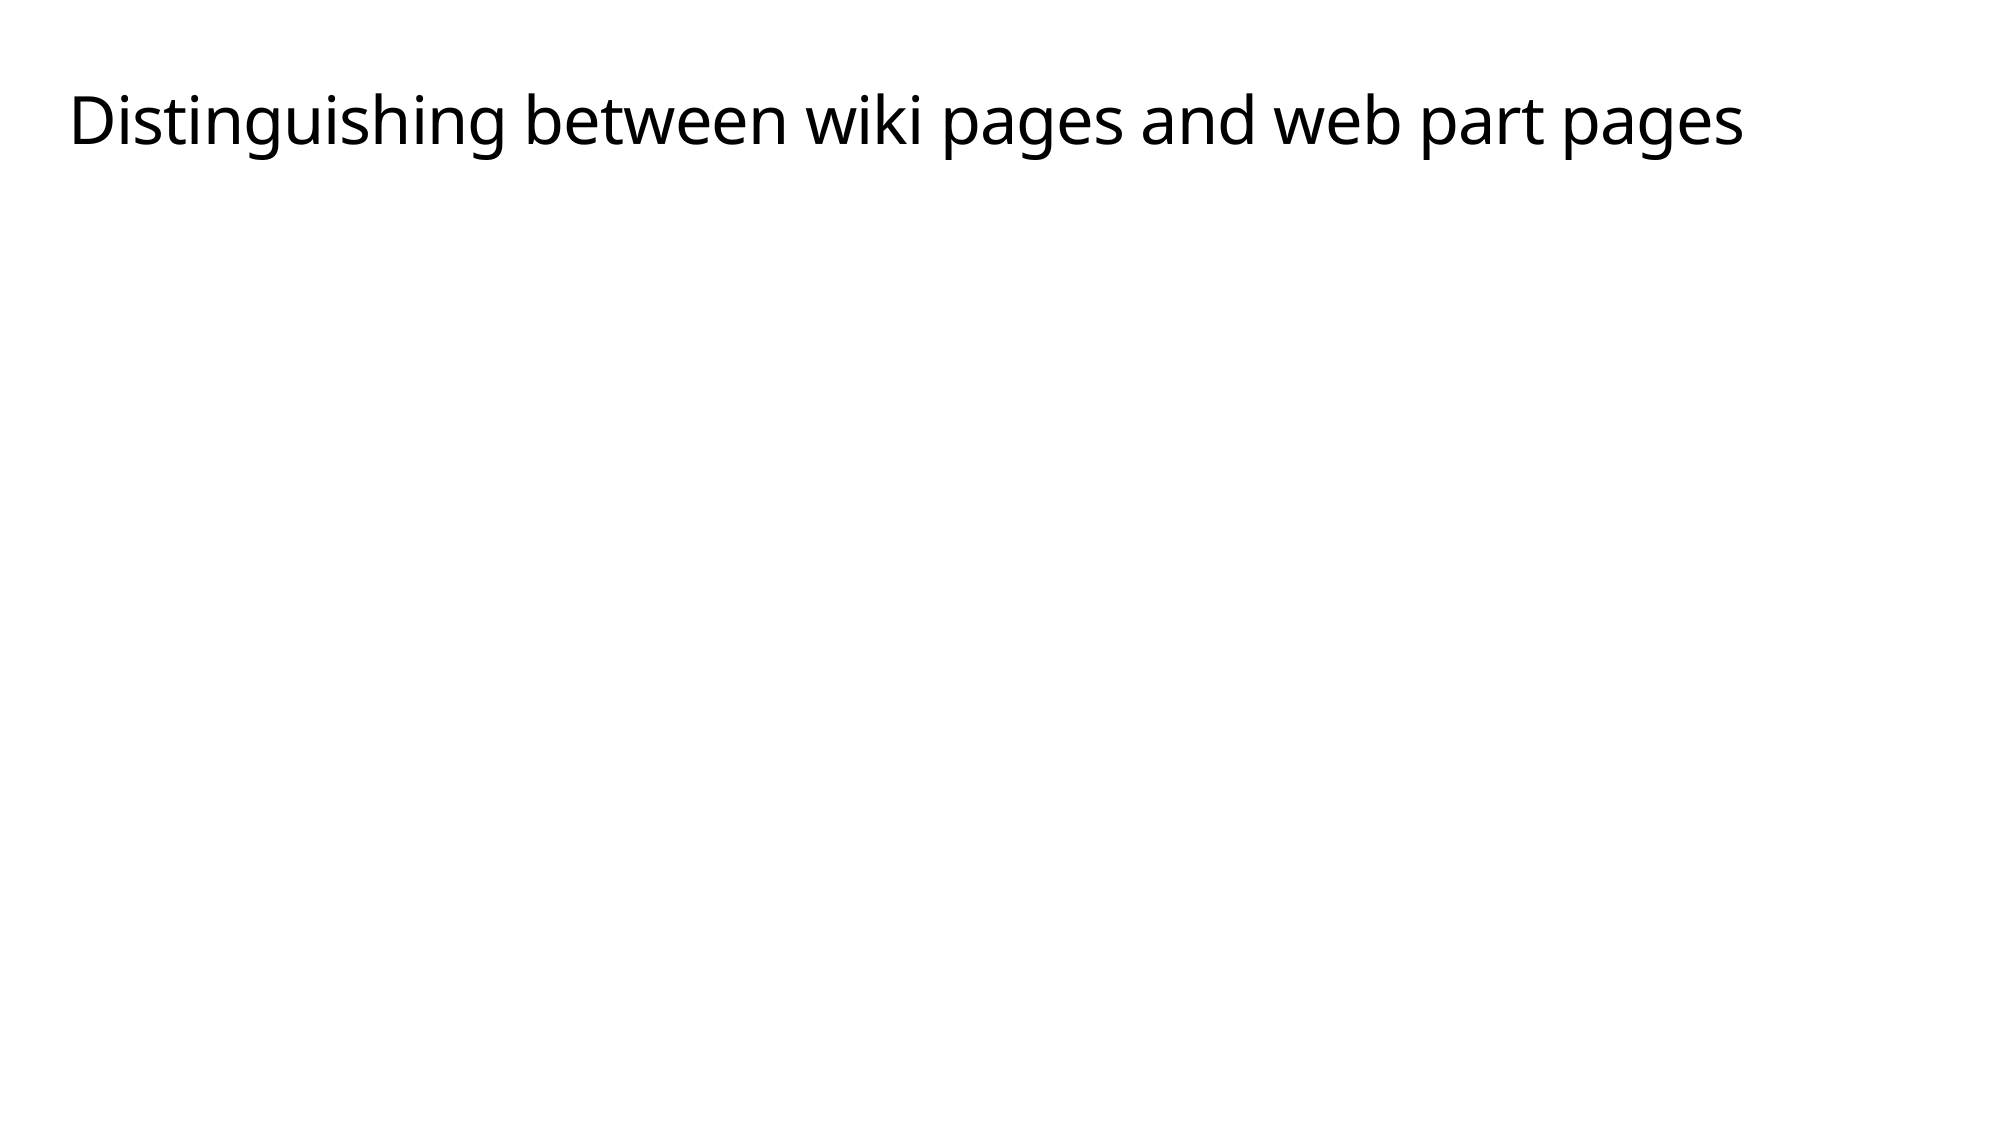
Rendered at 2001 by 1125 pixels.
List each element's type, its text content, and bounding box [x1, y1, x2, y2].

title Distinguishing between wiki pages and web part pages [68, 72, 1930, 184]
